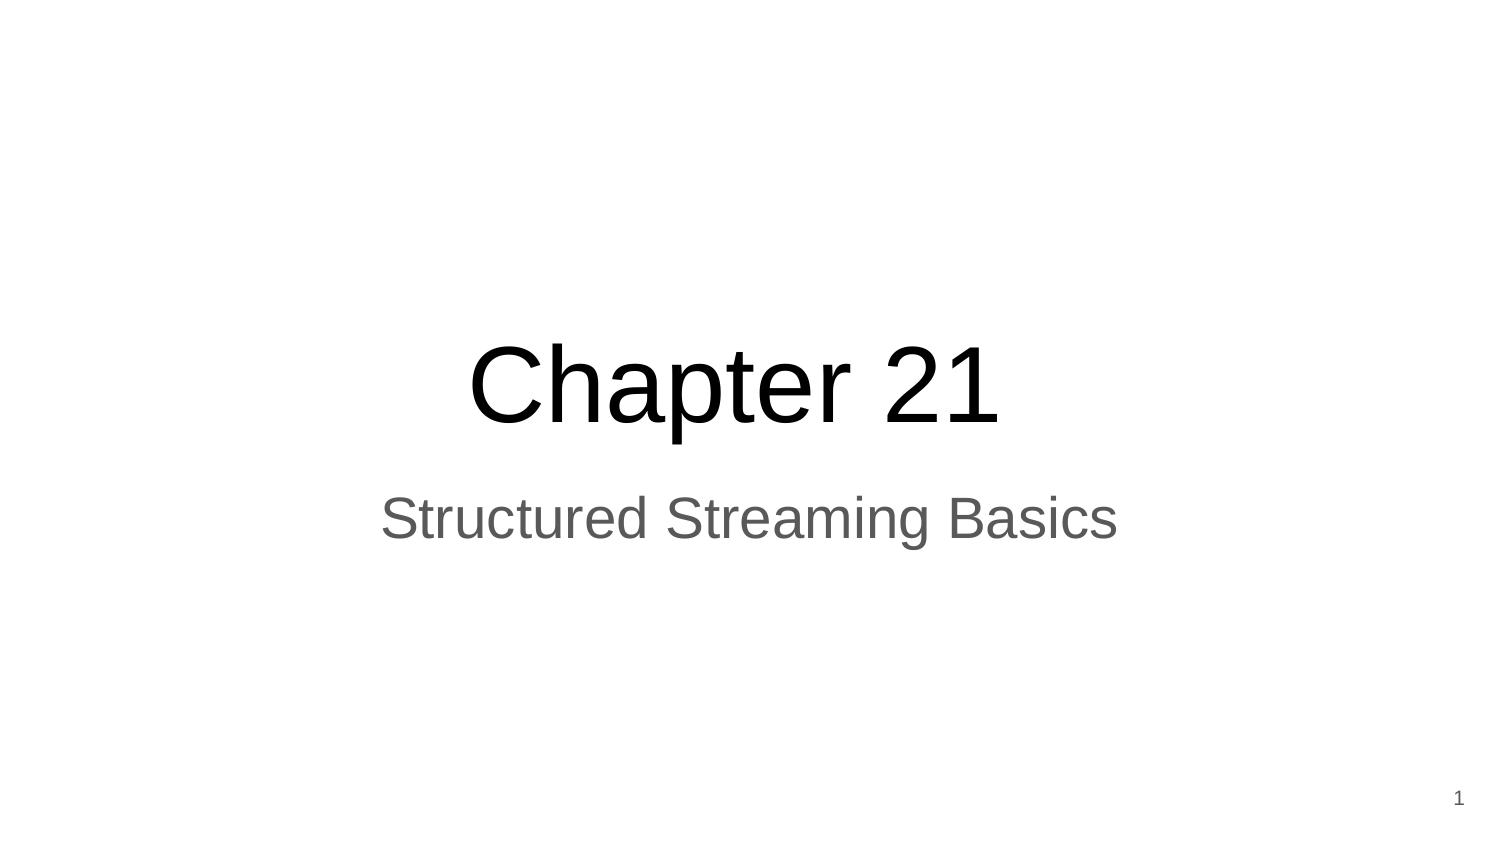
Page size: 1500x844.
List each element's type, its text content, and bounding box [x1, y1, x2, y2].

title Chapter 21 [51, 122, 1449, 459]
subtitle Structured Streaming Basics [51, 464, 1449, 595]
slide_number 1 [1389, 764, 1480, 830]
